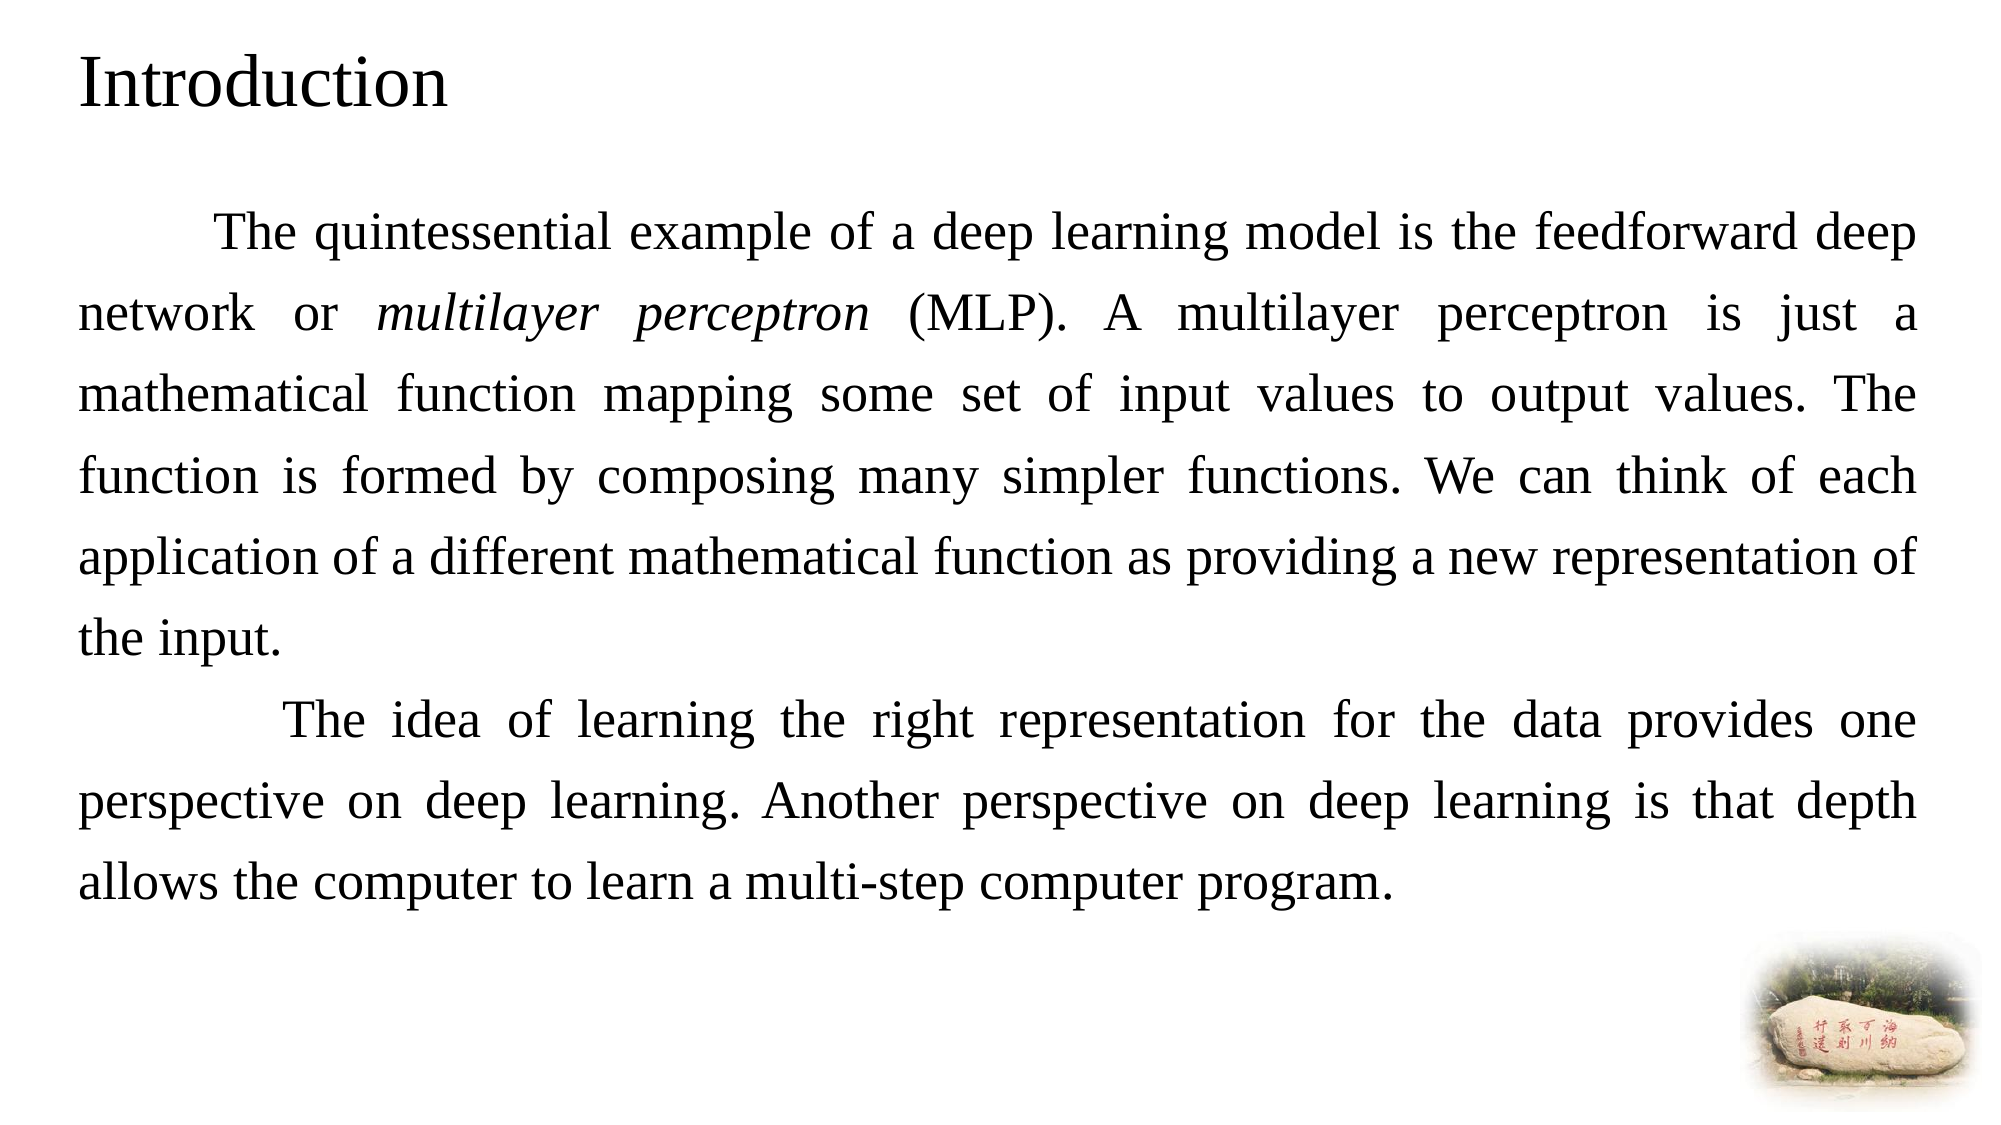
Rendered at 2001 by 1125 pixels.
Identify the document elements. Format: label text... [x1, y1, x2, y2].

list The quintessential example of a deep learning model is the feedforward deep network or multilayer perceptron (MLP). A multilayer perceptron is just a mathematical function mapping some set of input values to output values. The function is formed by composing many simpler functions. We can think of each application of a different mathematical function as providing a new representation of the input. The idea of learning the right representation for the data provides one perspective on deep learning. Another perspective on deep learning is that depth allows the computer to learn a multi-step computer program. [63, 171, 1936, 1014]
title Introduction [63, 21, 1936, 142]
picture [1740, 927, 1985, 1112]
